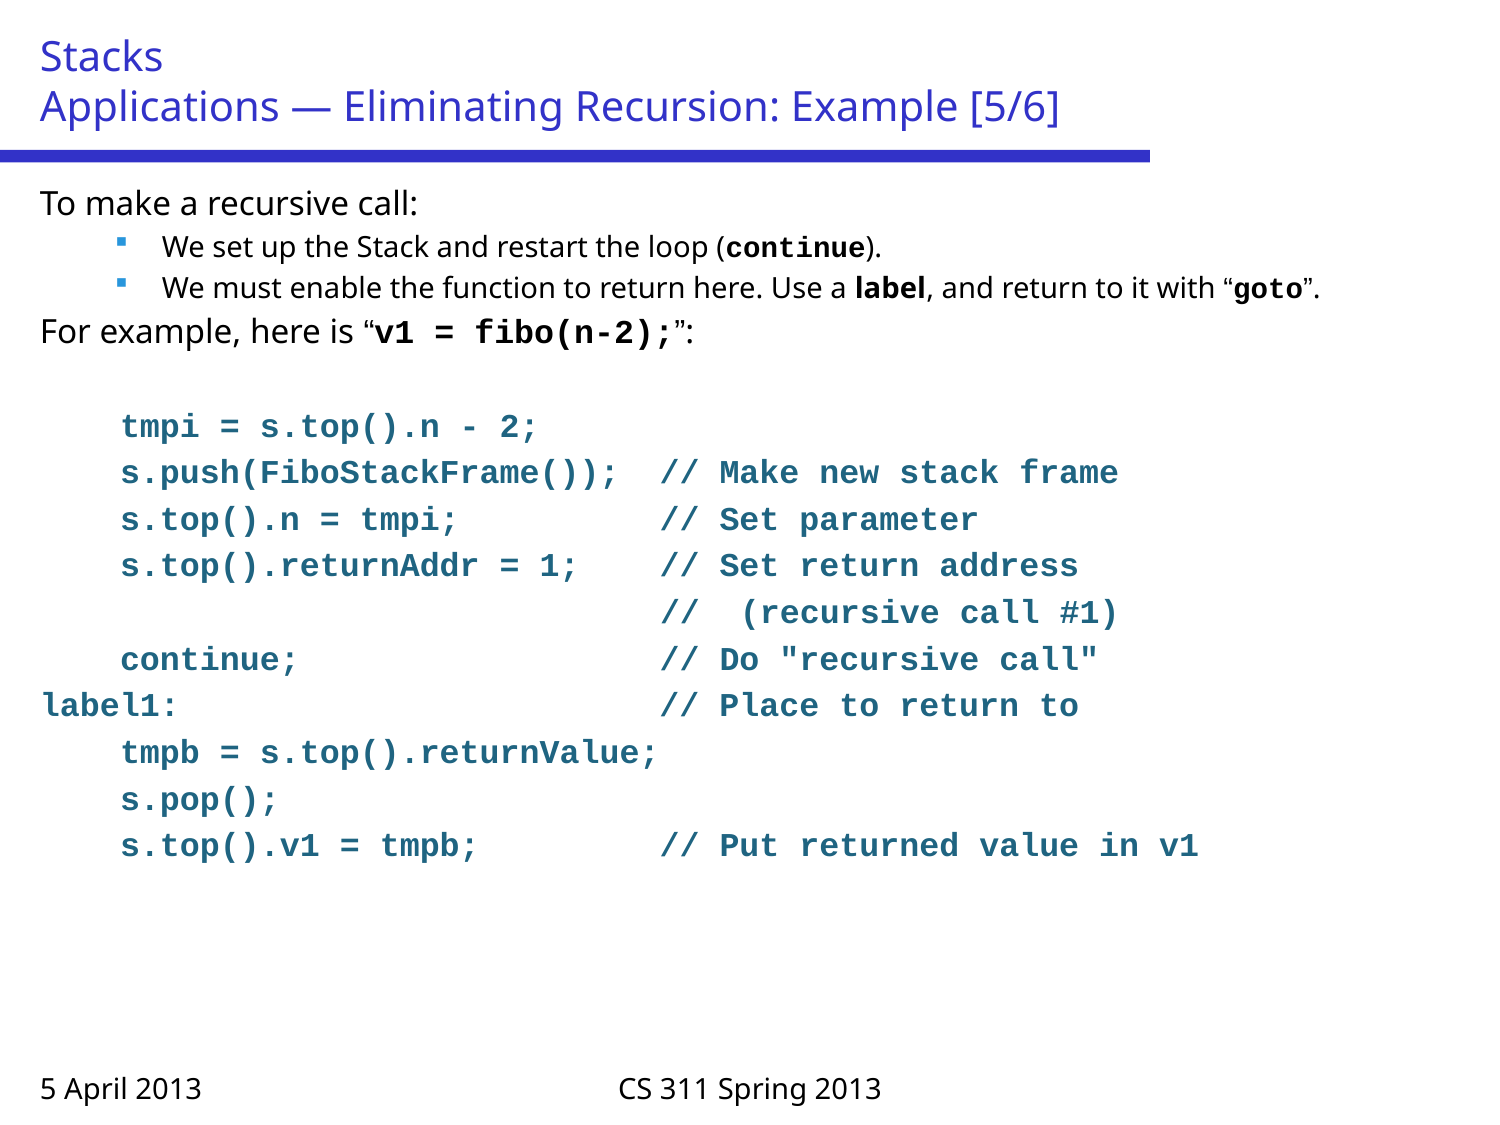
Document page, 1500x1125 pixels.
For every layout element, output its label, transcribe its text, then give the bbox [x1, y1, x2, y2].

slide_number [24, 1062, 375, 1113]
footer CS 311 Spring 2013 [387, 1062, 1113, 1113]
list To make a recursive call: We set up the Stack and restart the loop (continue). We must enable the function to return here. Use a label, and return to it with “goto”. For example, here is “v1 = fibo(n-2);”: tmpi = s.top().n - 2; s.push(FiboStackFrame()); // Make new stack frame s.top().n = tmpi; // Set parameter s.top().returnAddr = 1; // Set return address // (recursive call #1) continue; // Do "recursive call" label1: // Place to return to tmpb = s.top().returnValue; s.pop(); s.top().v1 = tmpb; // Put returned value in v1 [24, 174, 1475, 1050]
title Stacks Applications — Eliminating Recursion: Example [5/6] [24, 24, 1475, 138]
